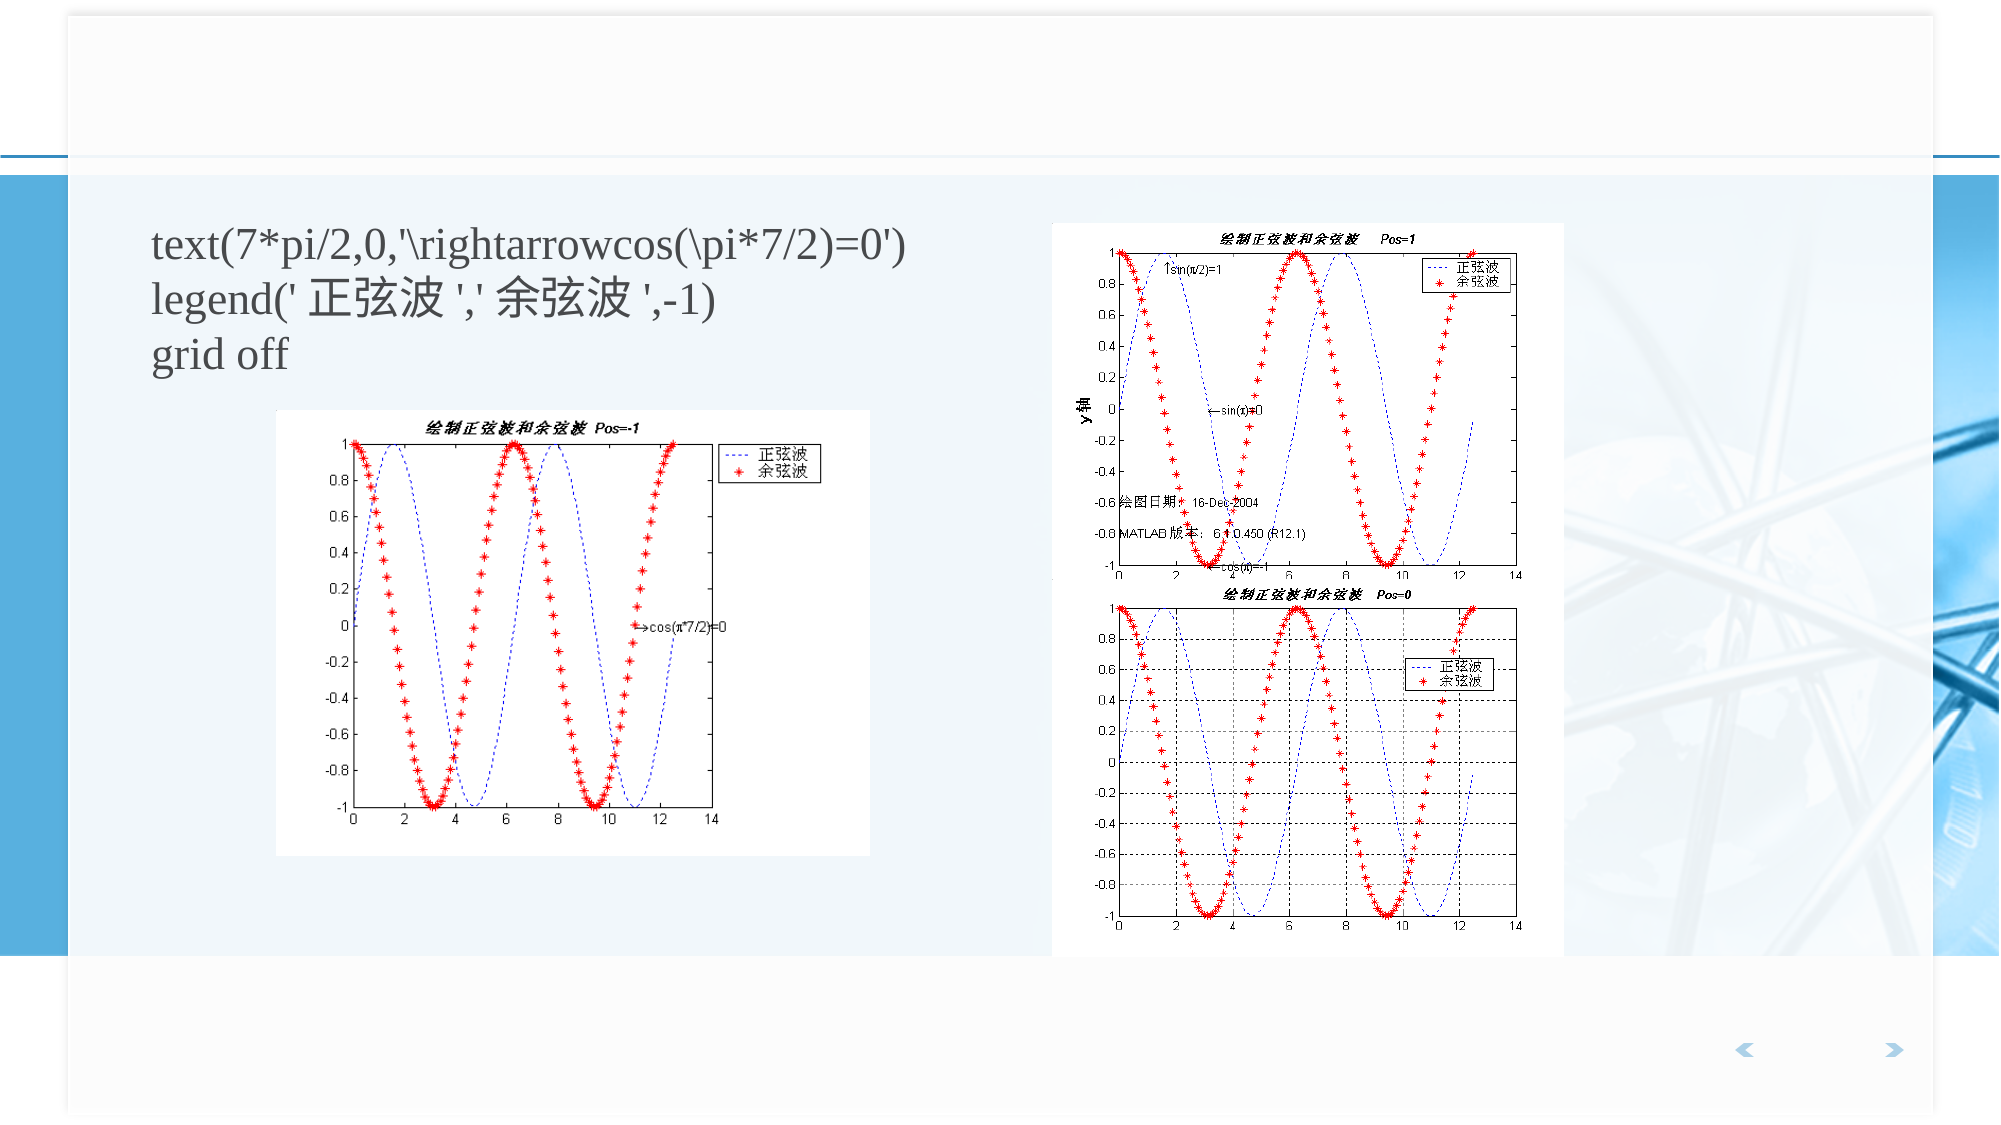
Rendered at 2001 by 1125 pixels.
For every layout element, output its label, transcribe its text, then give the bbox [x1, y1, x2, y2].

text_box text(7*pi/2,0,'\rightarrowcos(\pi*7/2)=0') legend('正弦波','余弦波',-1) grid off [136, 206, 934, 386]
slide_number [1412, 1042, 1863, 1103]
picture [0, 0, 2001, 1125]
